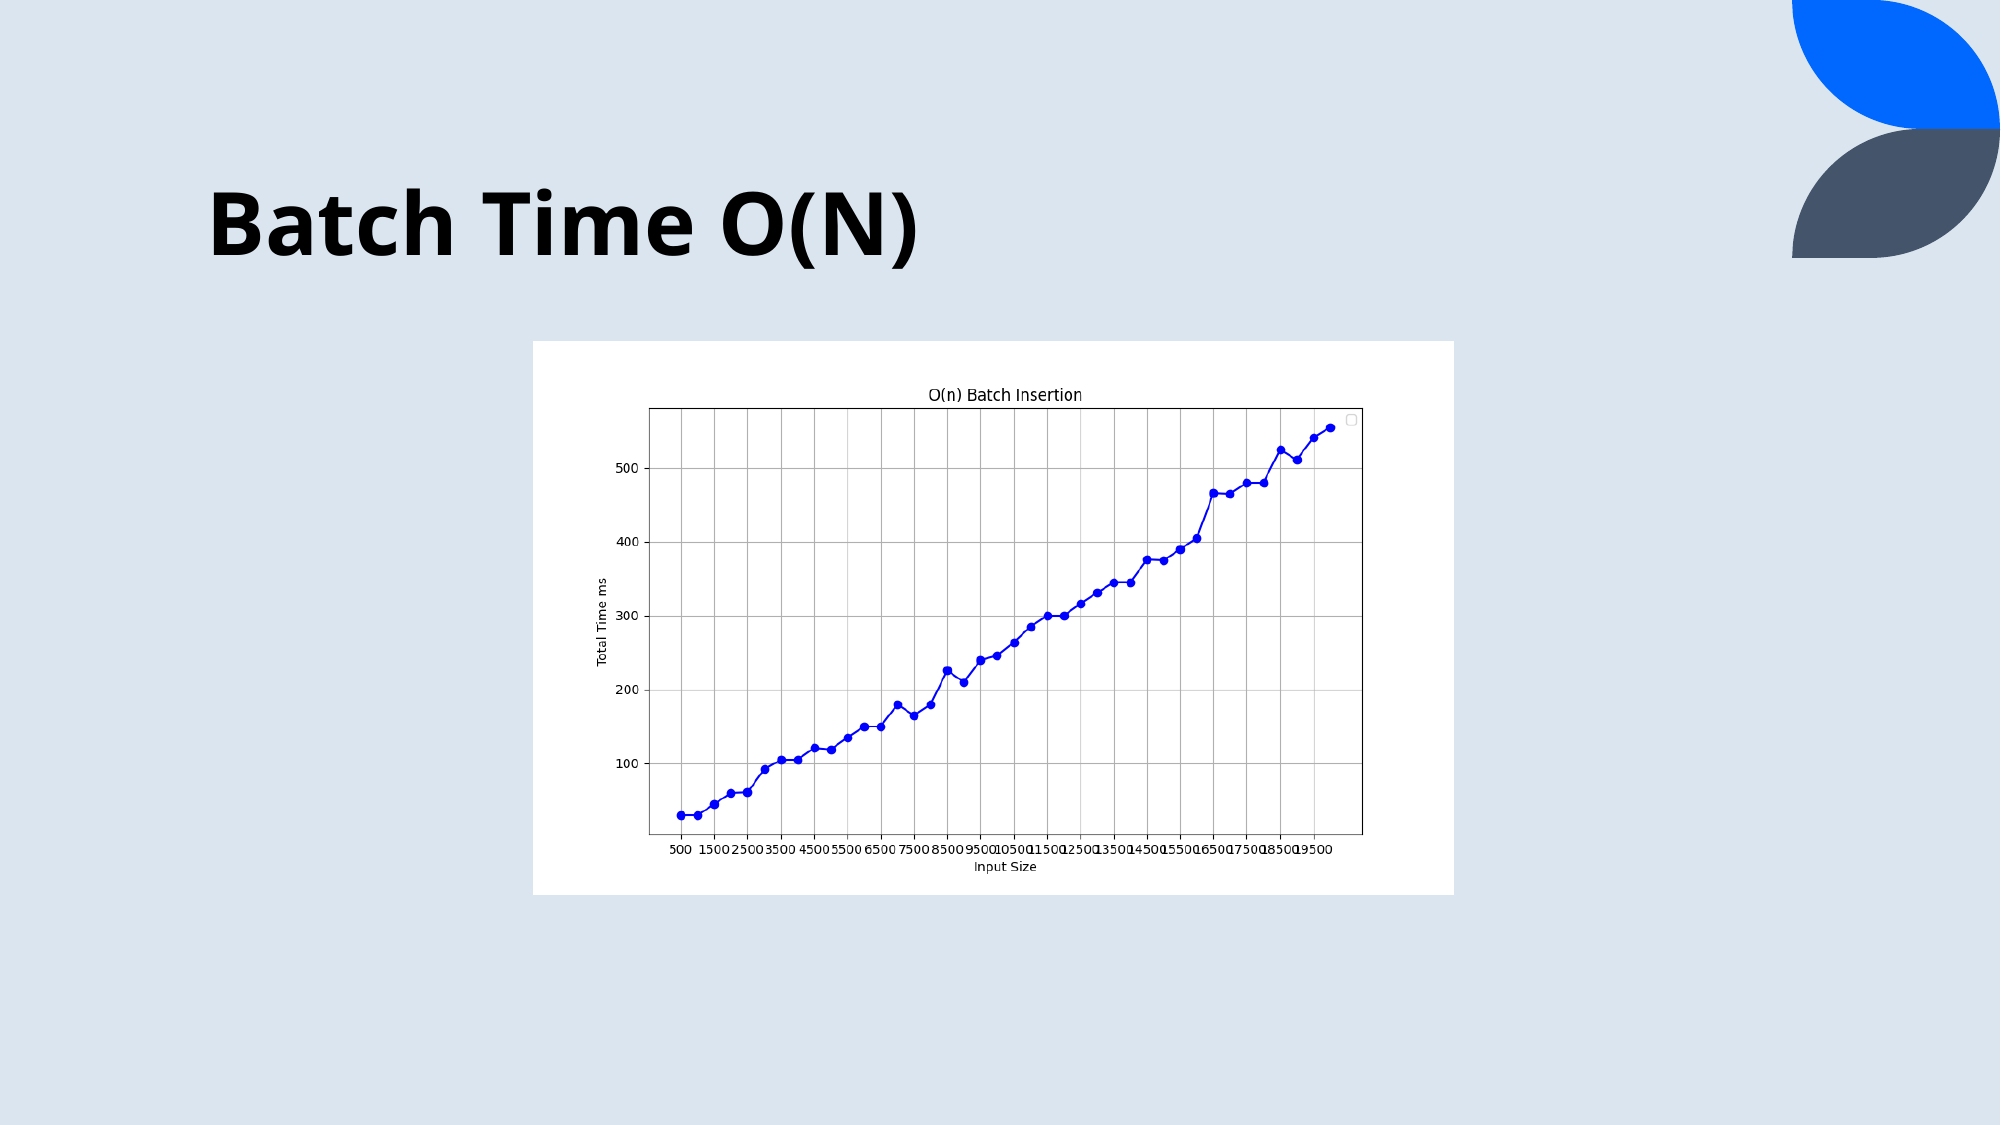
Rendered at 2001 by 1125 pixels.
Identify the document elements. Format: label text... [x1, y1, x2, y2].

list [533, 341, 1454, 895]
title Batch Time O(N) [191, 22, 1796, 280]
